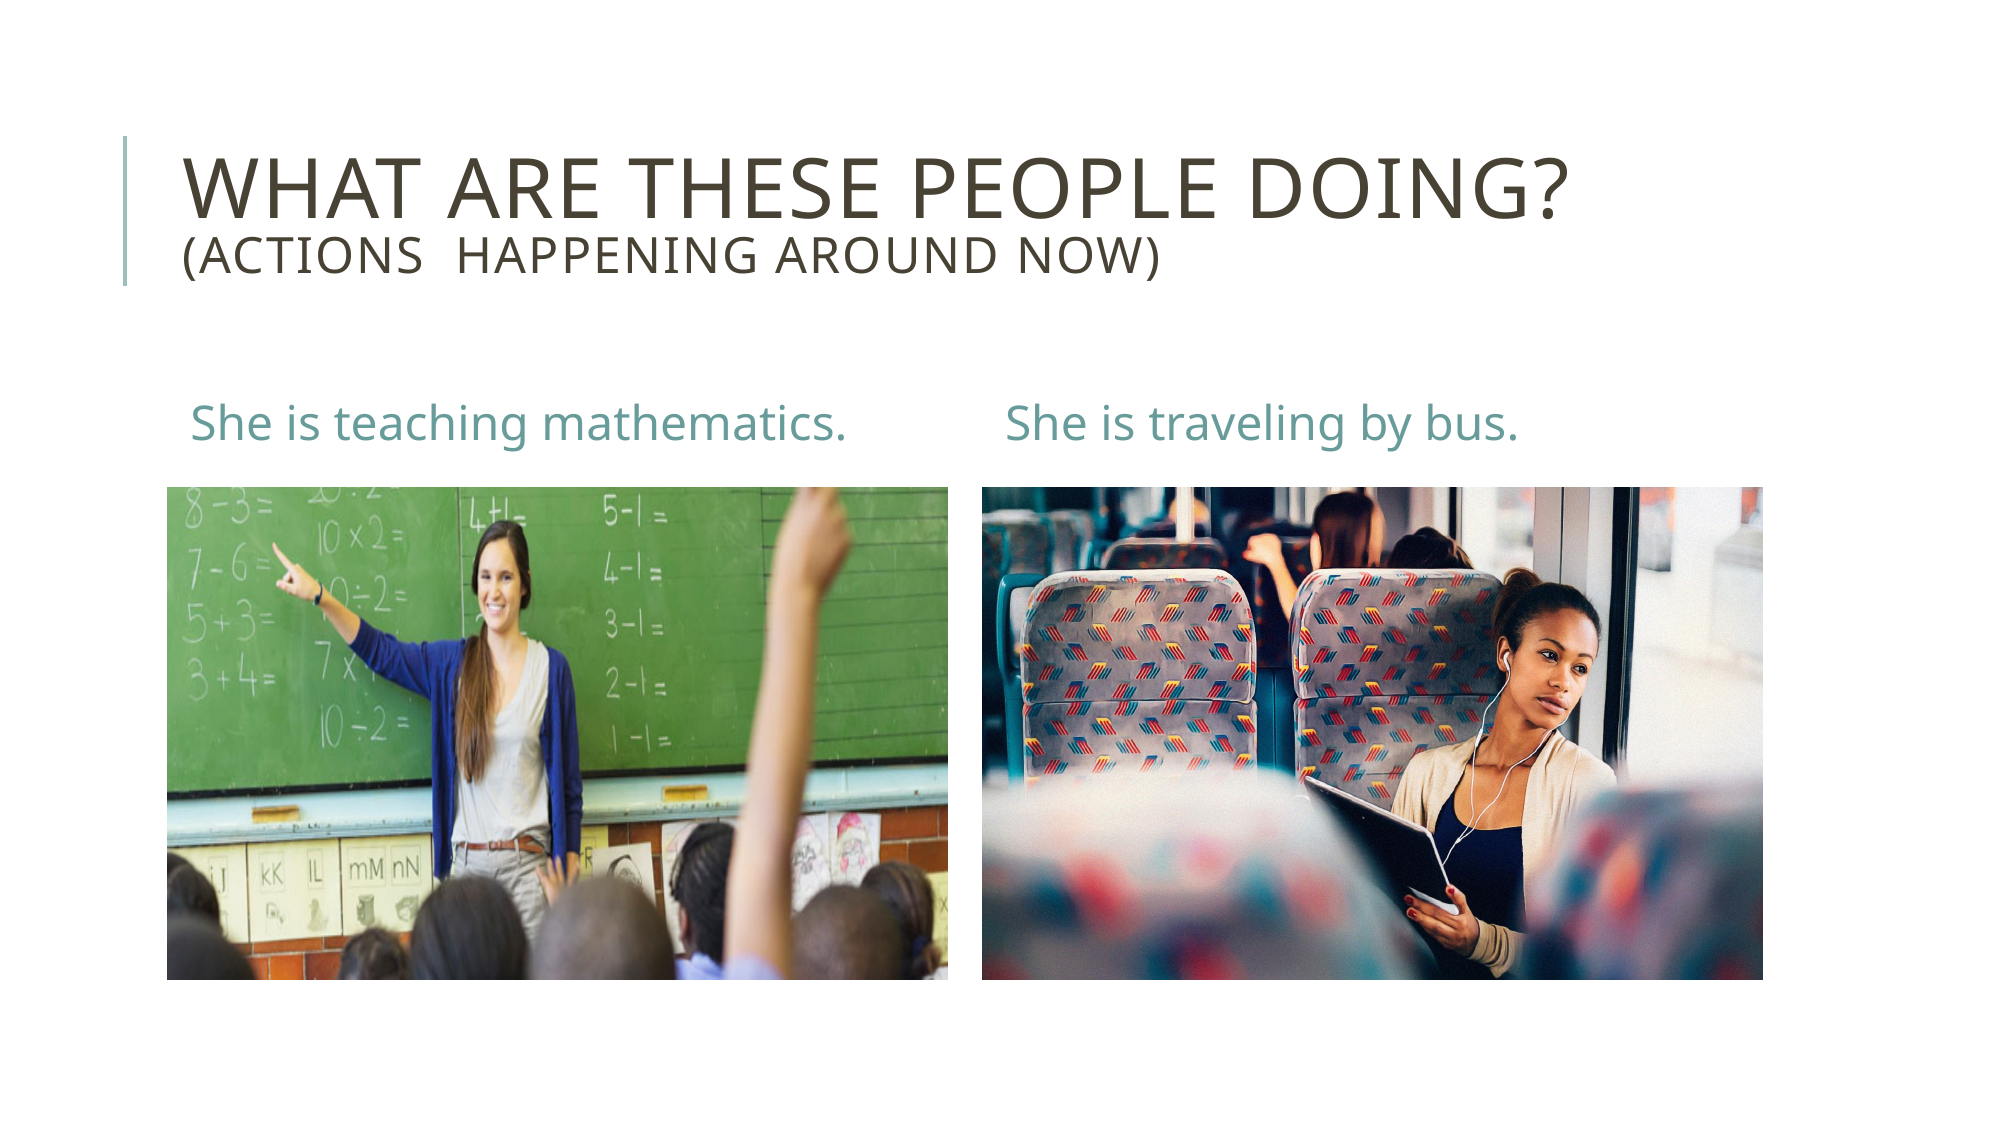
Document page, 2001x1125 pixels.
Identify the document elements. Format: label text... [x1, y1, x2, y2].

list She is teaching mathematics. [168, 357, 948, 483]
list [982, 487, 1763, 980]
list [167, 487, 949, 980]
title What are these people doing? (Actions happening around now) [168, 96, 1763, 342]
list She is traveling by bus. [982, 357, 1763, 484]
